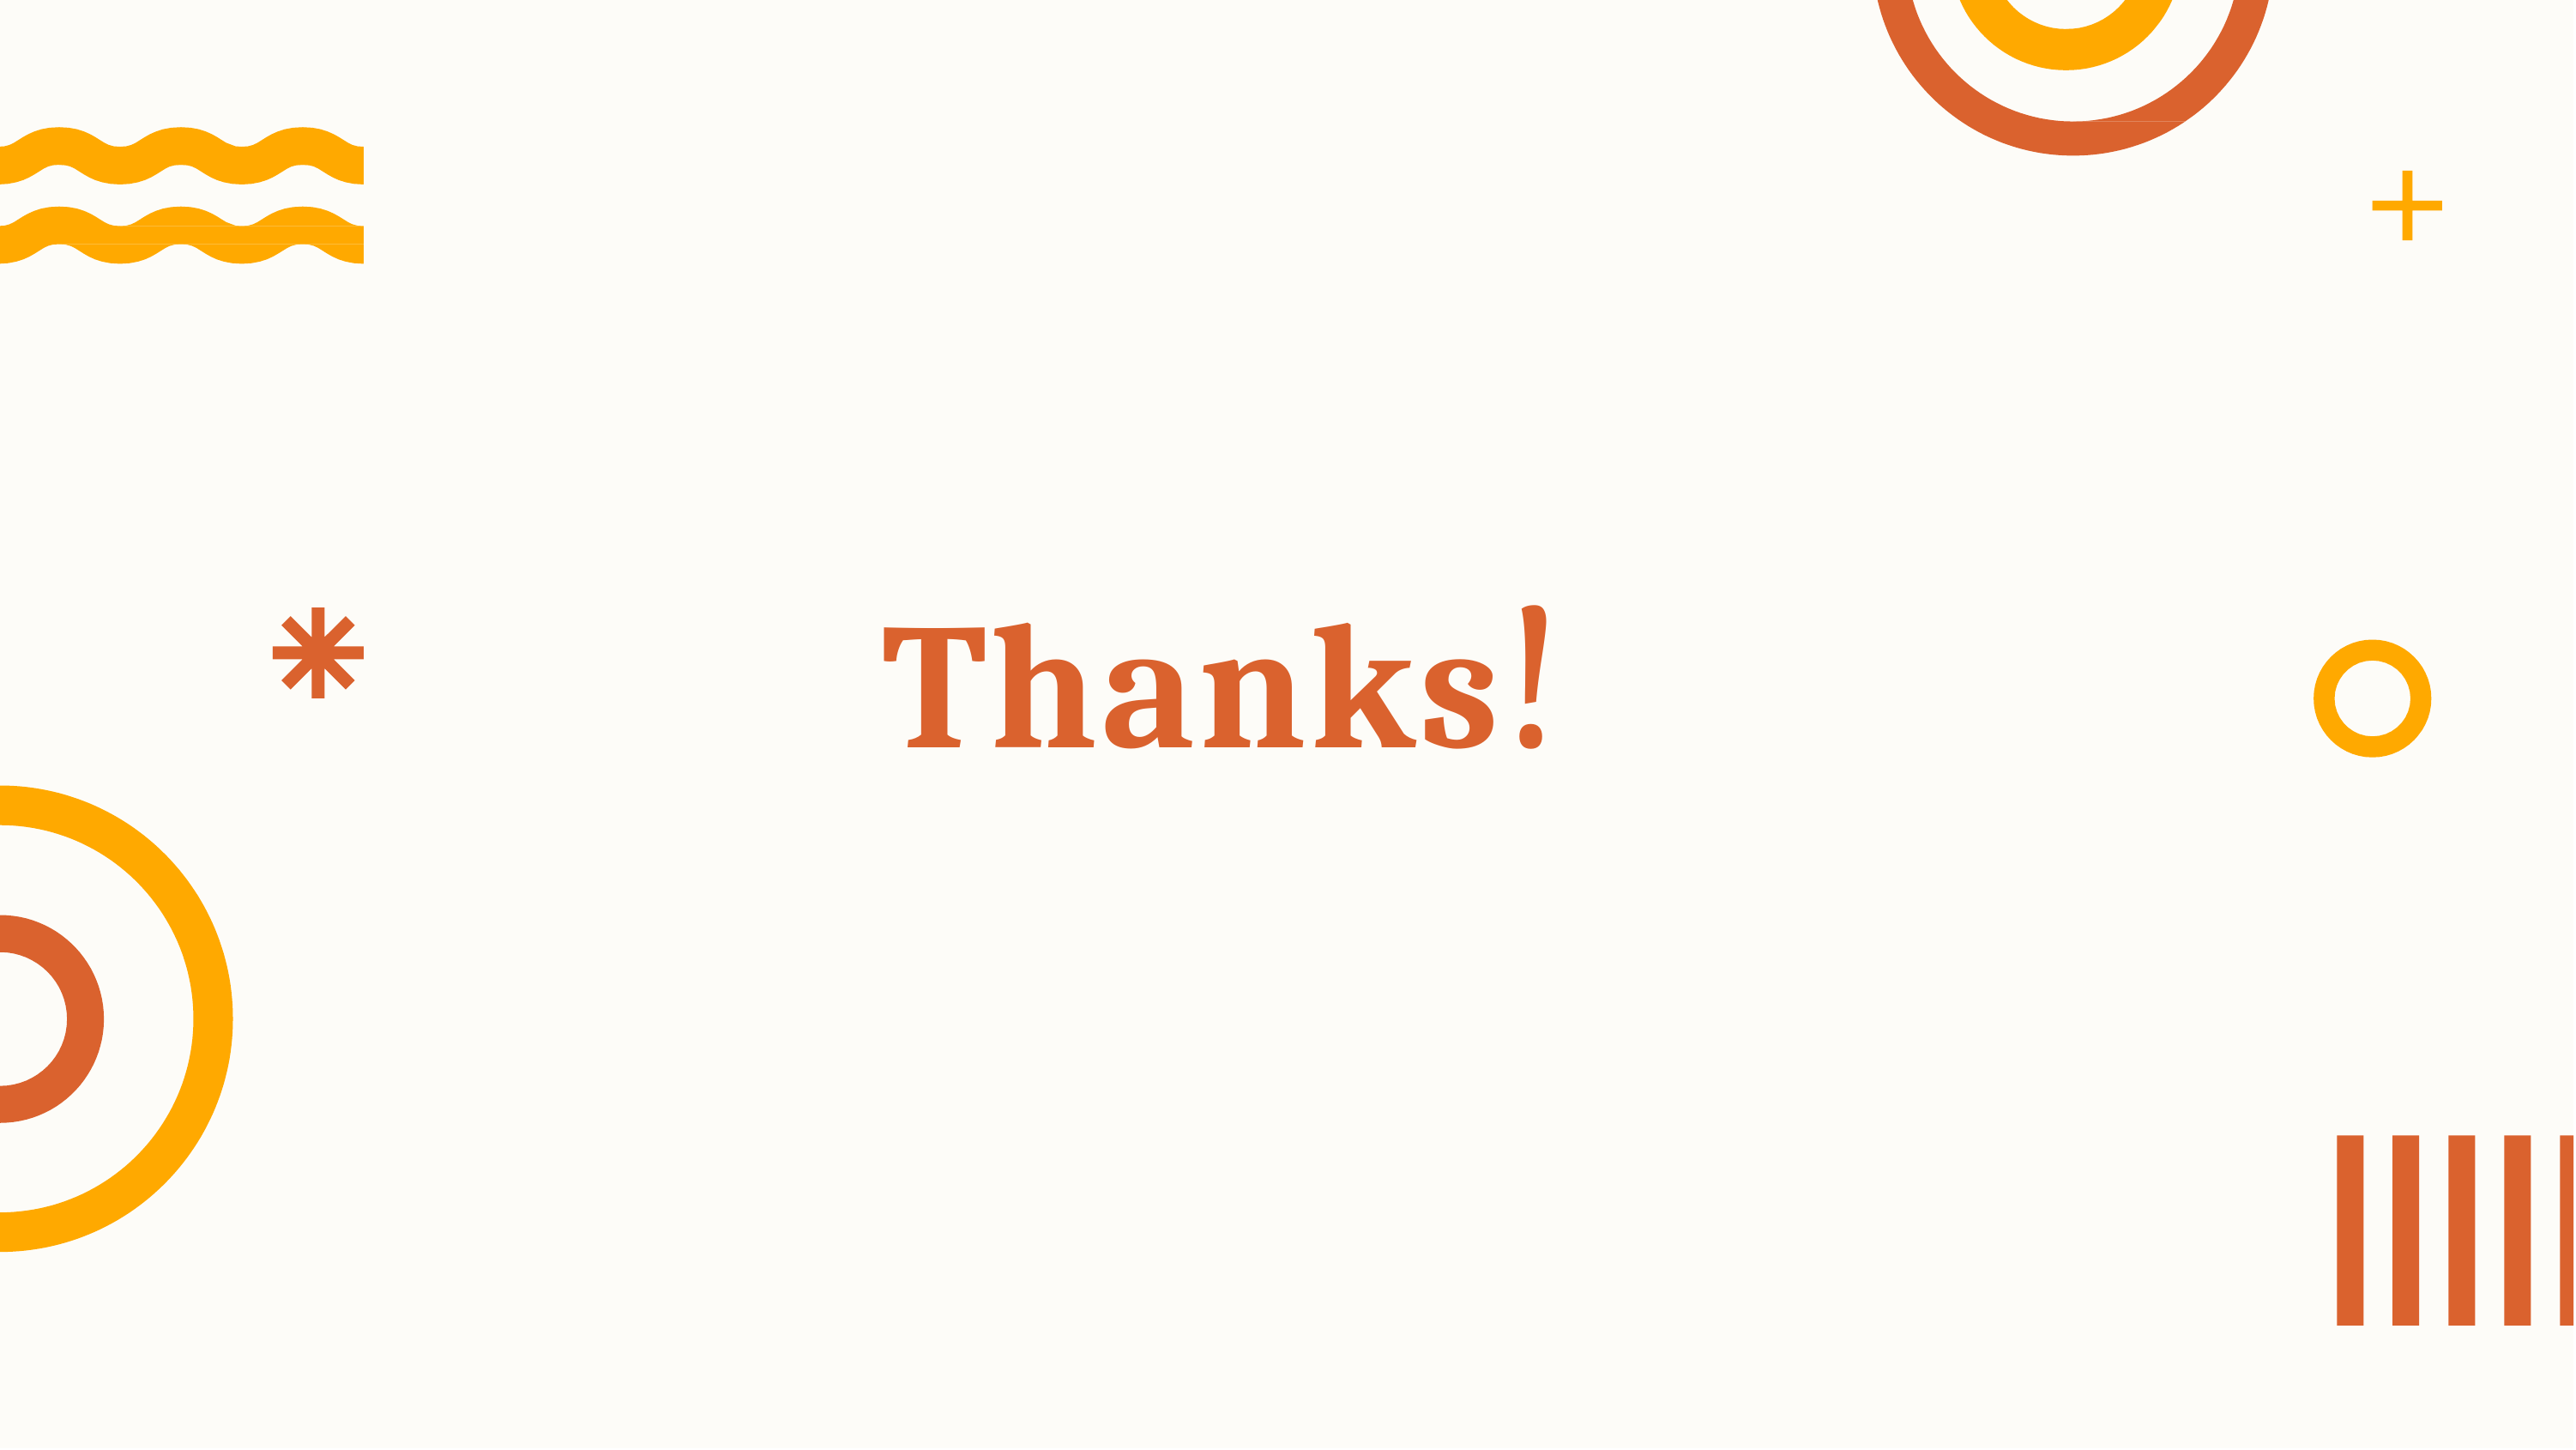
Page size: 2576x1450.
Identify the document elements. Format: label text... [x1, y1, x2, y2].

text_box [1877, 0, 2269, 156]
text_box [272, 607, 364, 698]
text_box [2314, 639, 2432, 758]
text_box [0, 206, 364, 264]
text_box [0, 127, 364, 184]
text_box [2560, 1135, 2574, 1326]
text_box [2372, 170, 2442, 241]
title Thanks! [880, 531, 1663, 791]
text_box [2448, 1135, 2476, 1326]
text_box [2337, 1135, 2364, 1326]
text_box [2392, 1135, 2420, 1326]
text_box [0, 785, 233, 1253]
text_box [2504, 1135, 2531, 1326]
